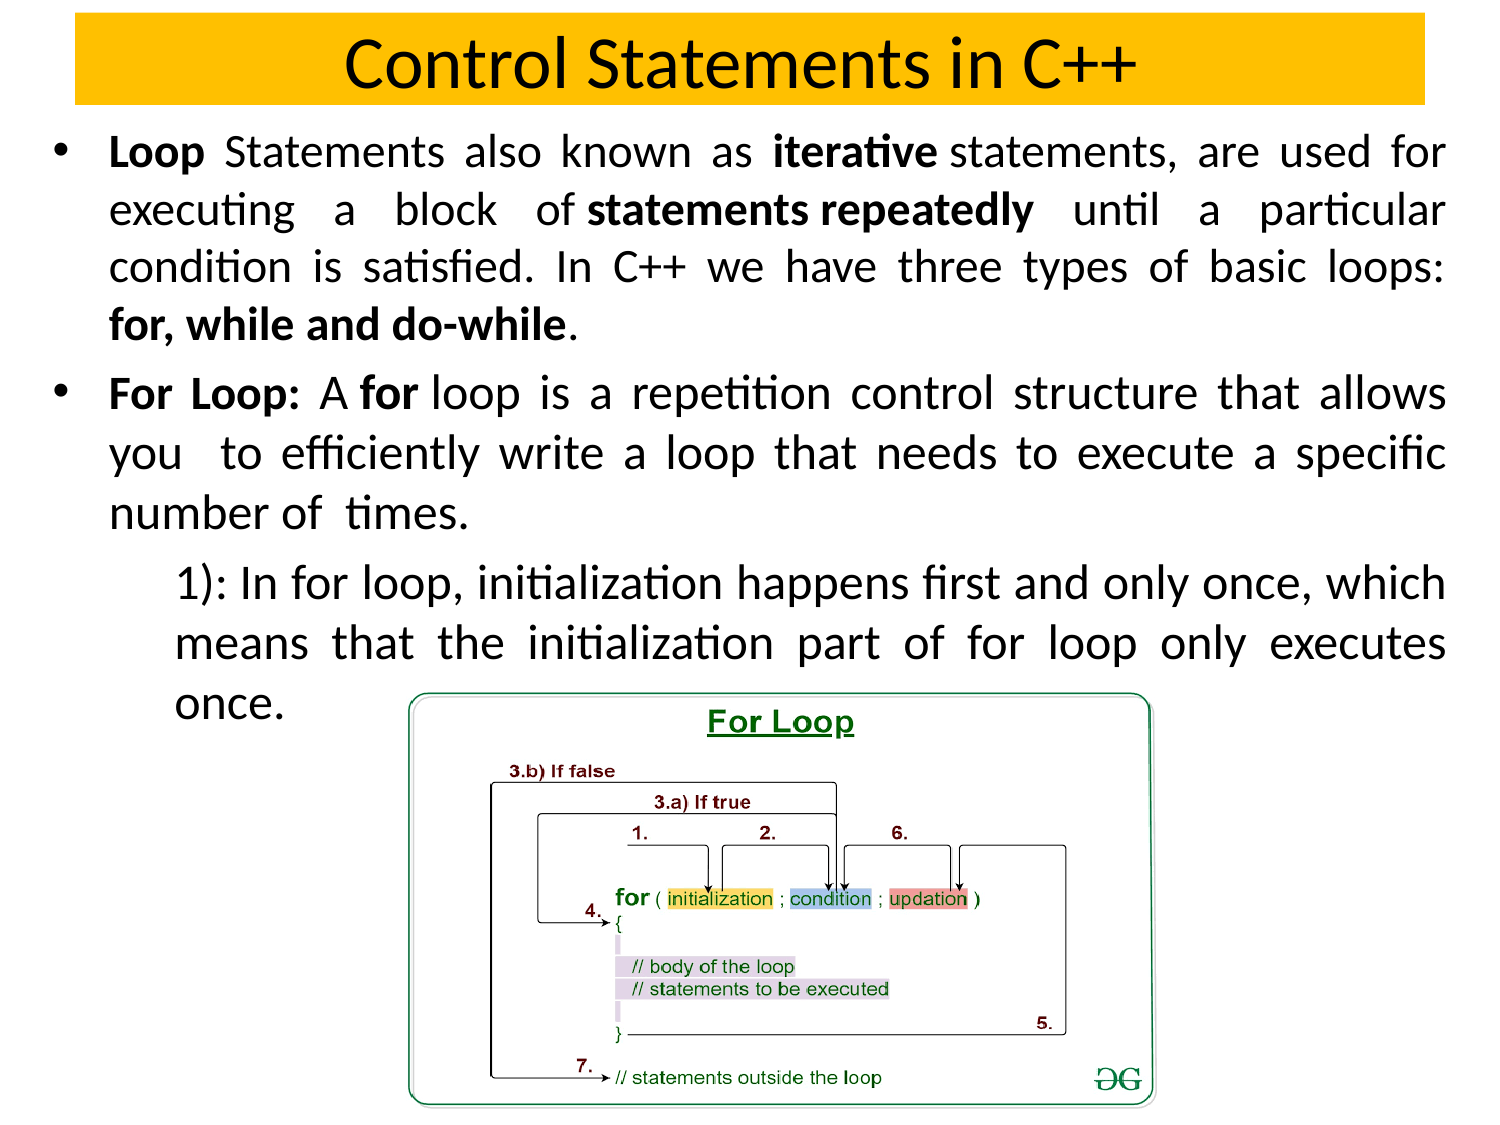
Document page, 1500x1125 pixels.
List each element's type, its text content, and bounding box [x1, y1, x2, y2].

picture [399, 684, 1163, 1113]
title Control Statements in C++ [74, 12, 1426, 106]
list Loop Statements also known as iterative statements, are used for executing a block of statements repeatedly until a particular condition is satisfied. In C++ we have three types of basic loops: for, while and do-while. For Loop: A for loop is a repetition control structure that allows you to efficiently write a loop that needs to execute a specific number of times. 1): In for loop, initialization happens first and only once, which means that the initialization part of for loop only executes once. [37, 112, 1463, 1076]
